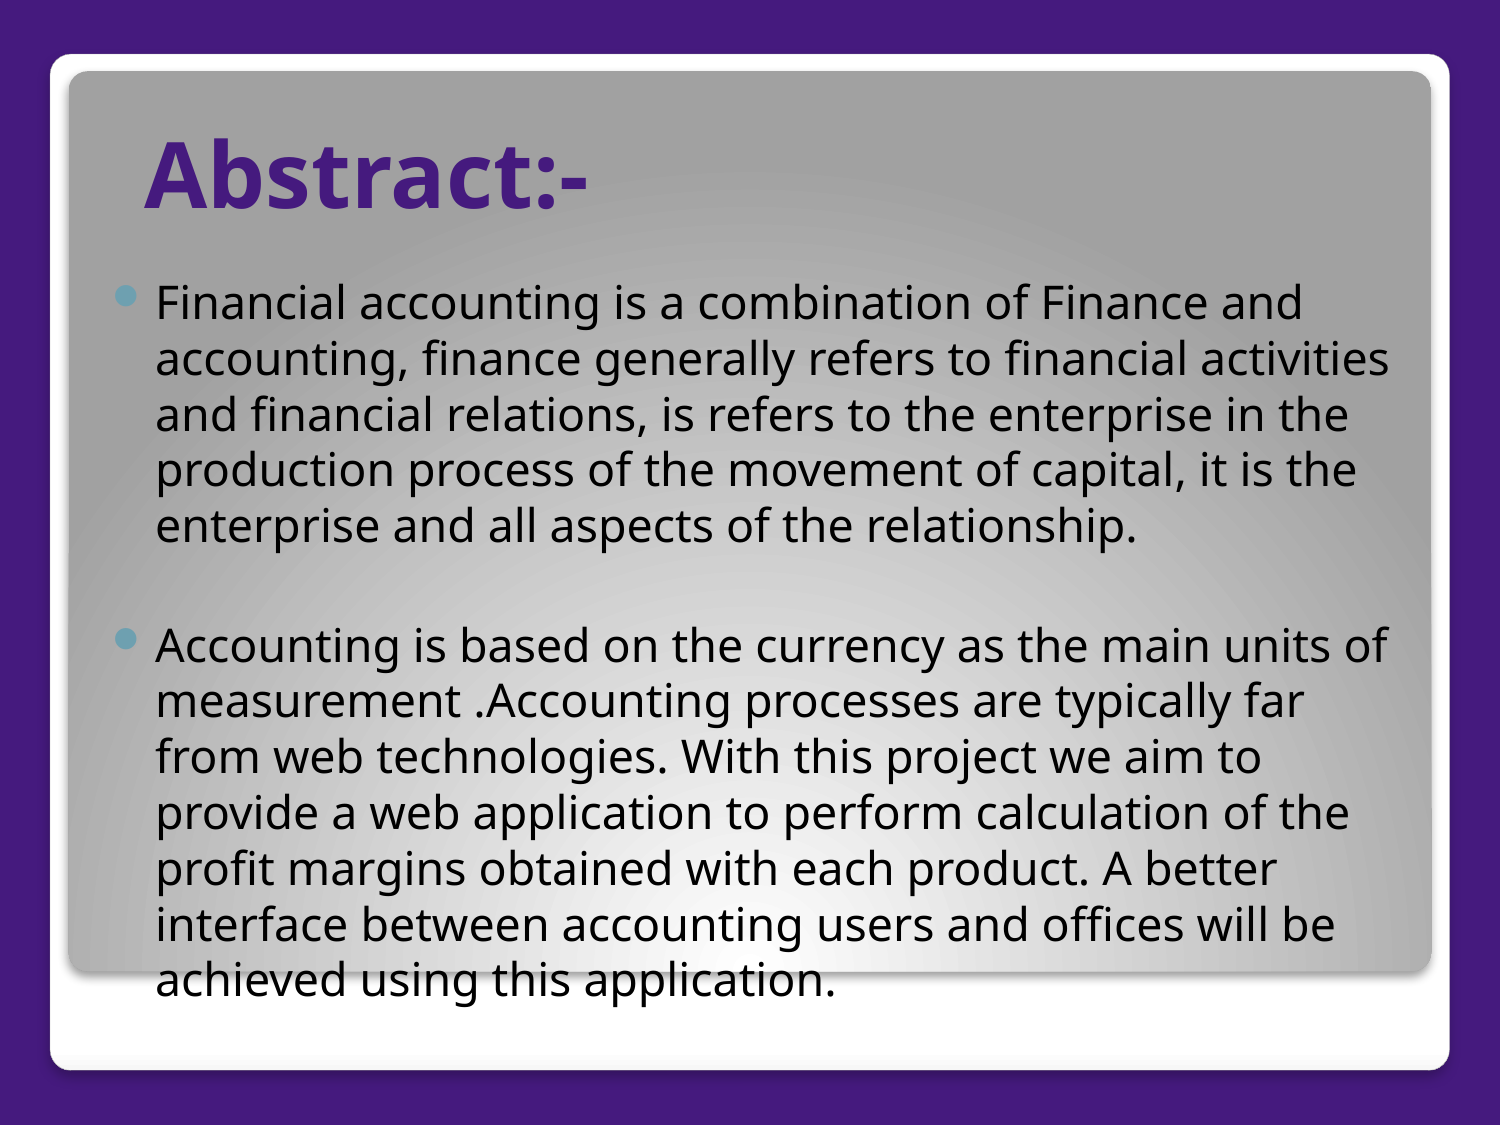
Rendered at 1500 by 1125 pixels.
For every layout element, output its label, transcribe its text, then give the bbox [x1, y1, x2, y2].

title Abstract:- [82, 93, 1425, 235]
list Financial accounting is a combination of Finance and accounting, finance generally refers to financial activities and financial relations, is refers to the enterprise in the production process of the movement of capital, it is the enterprise and all aspects of the relationship. Accounting is based on the currency as the main units of measurement .Accounting processes are typically far from web technologies. With this project we aim to provide a web application to perform calculation of the profit margins obtained with each product. A better interface between accounting users and offices will be achieved using this application. [82, 257, 1425, 1032]
